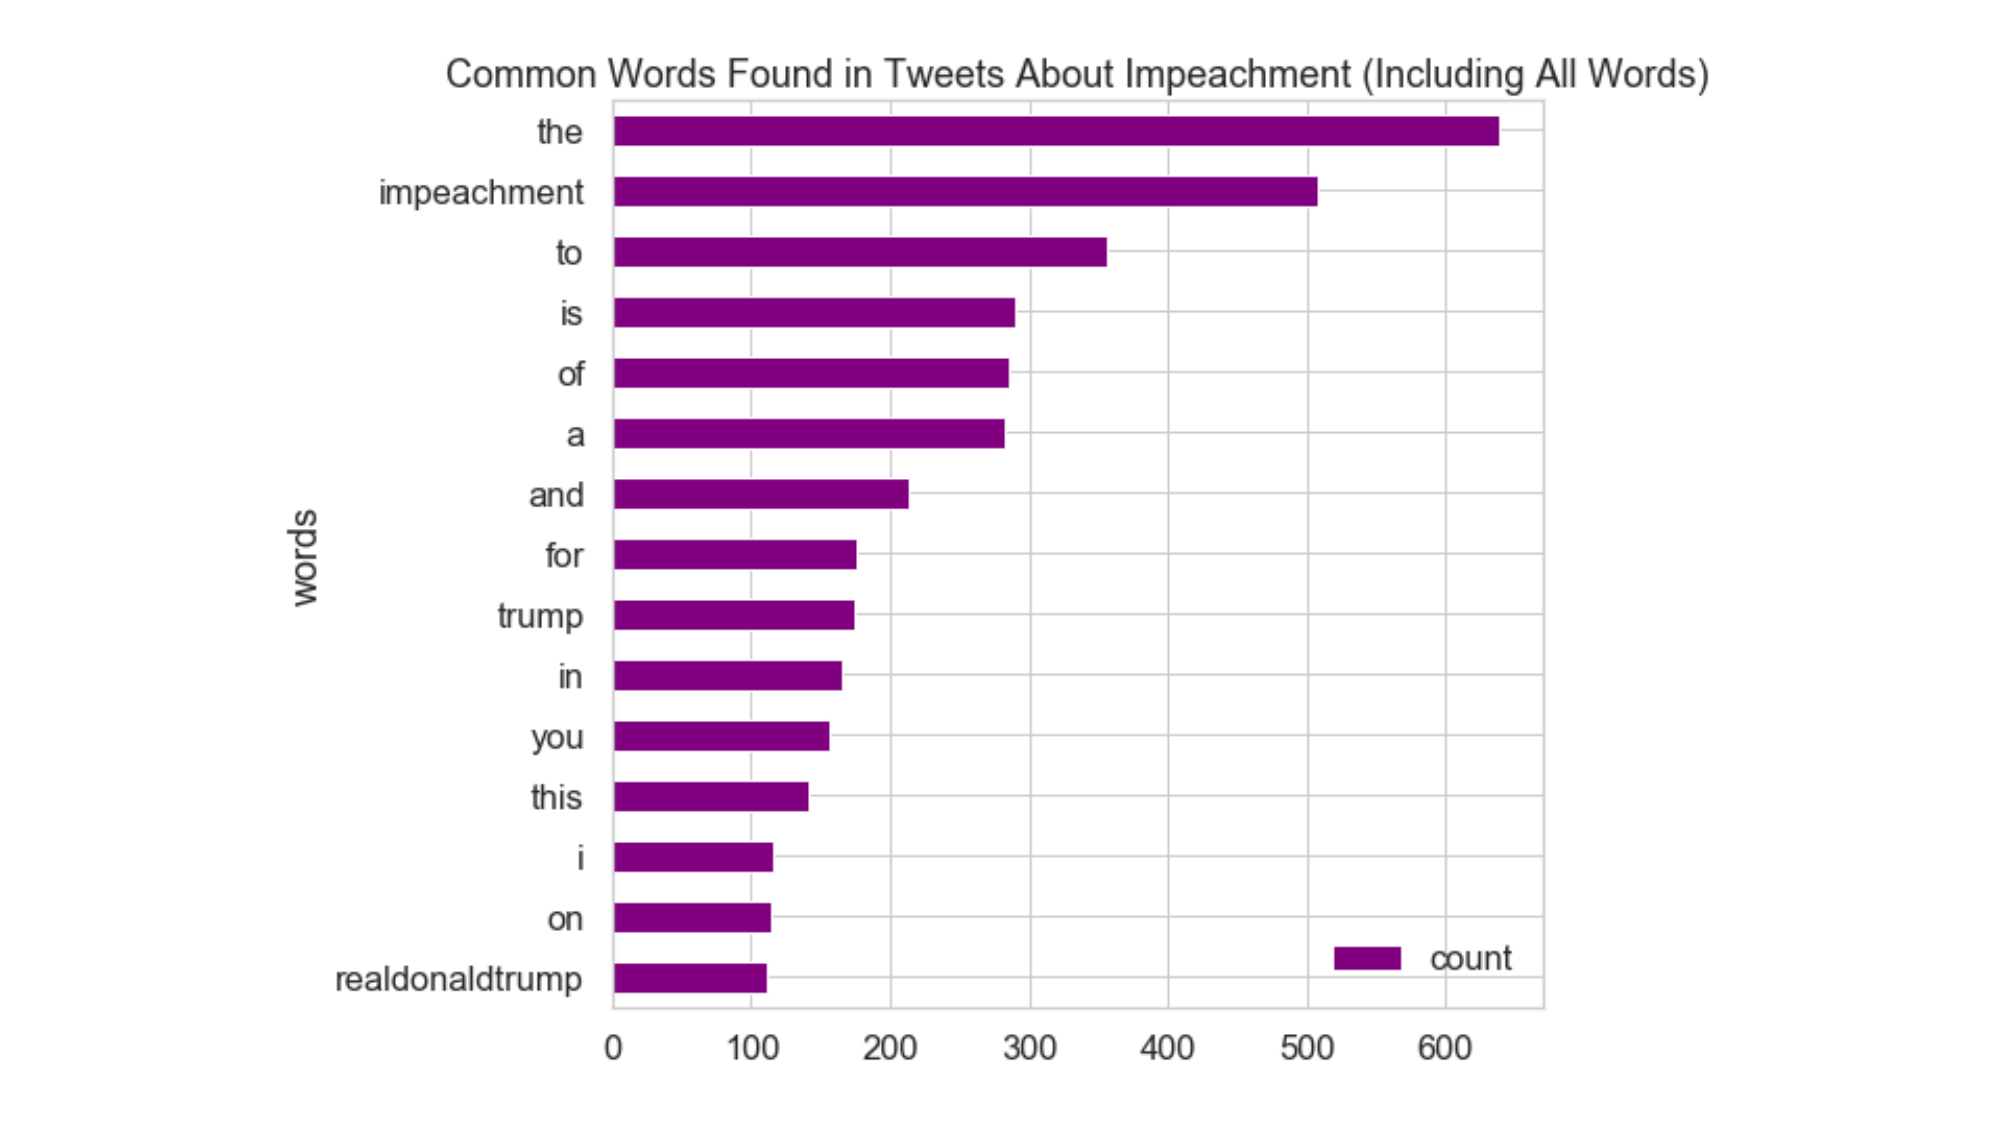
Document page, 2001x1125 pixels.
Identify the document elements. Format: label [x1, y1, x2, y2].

picture [275, 44, 1725, 1081]
